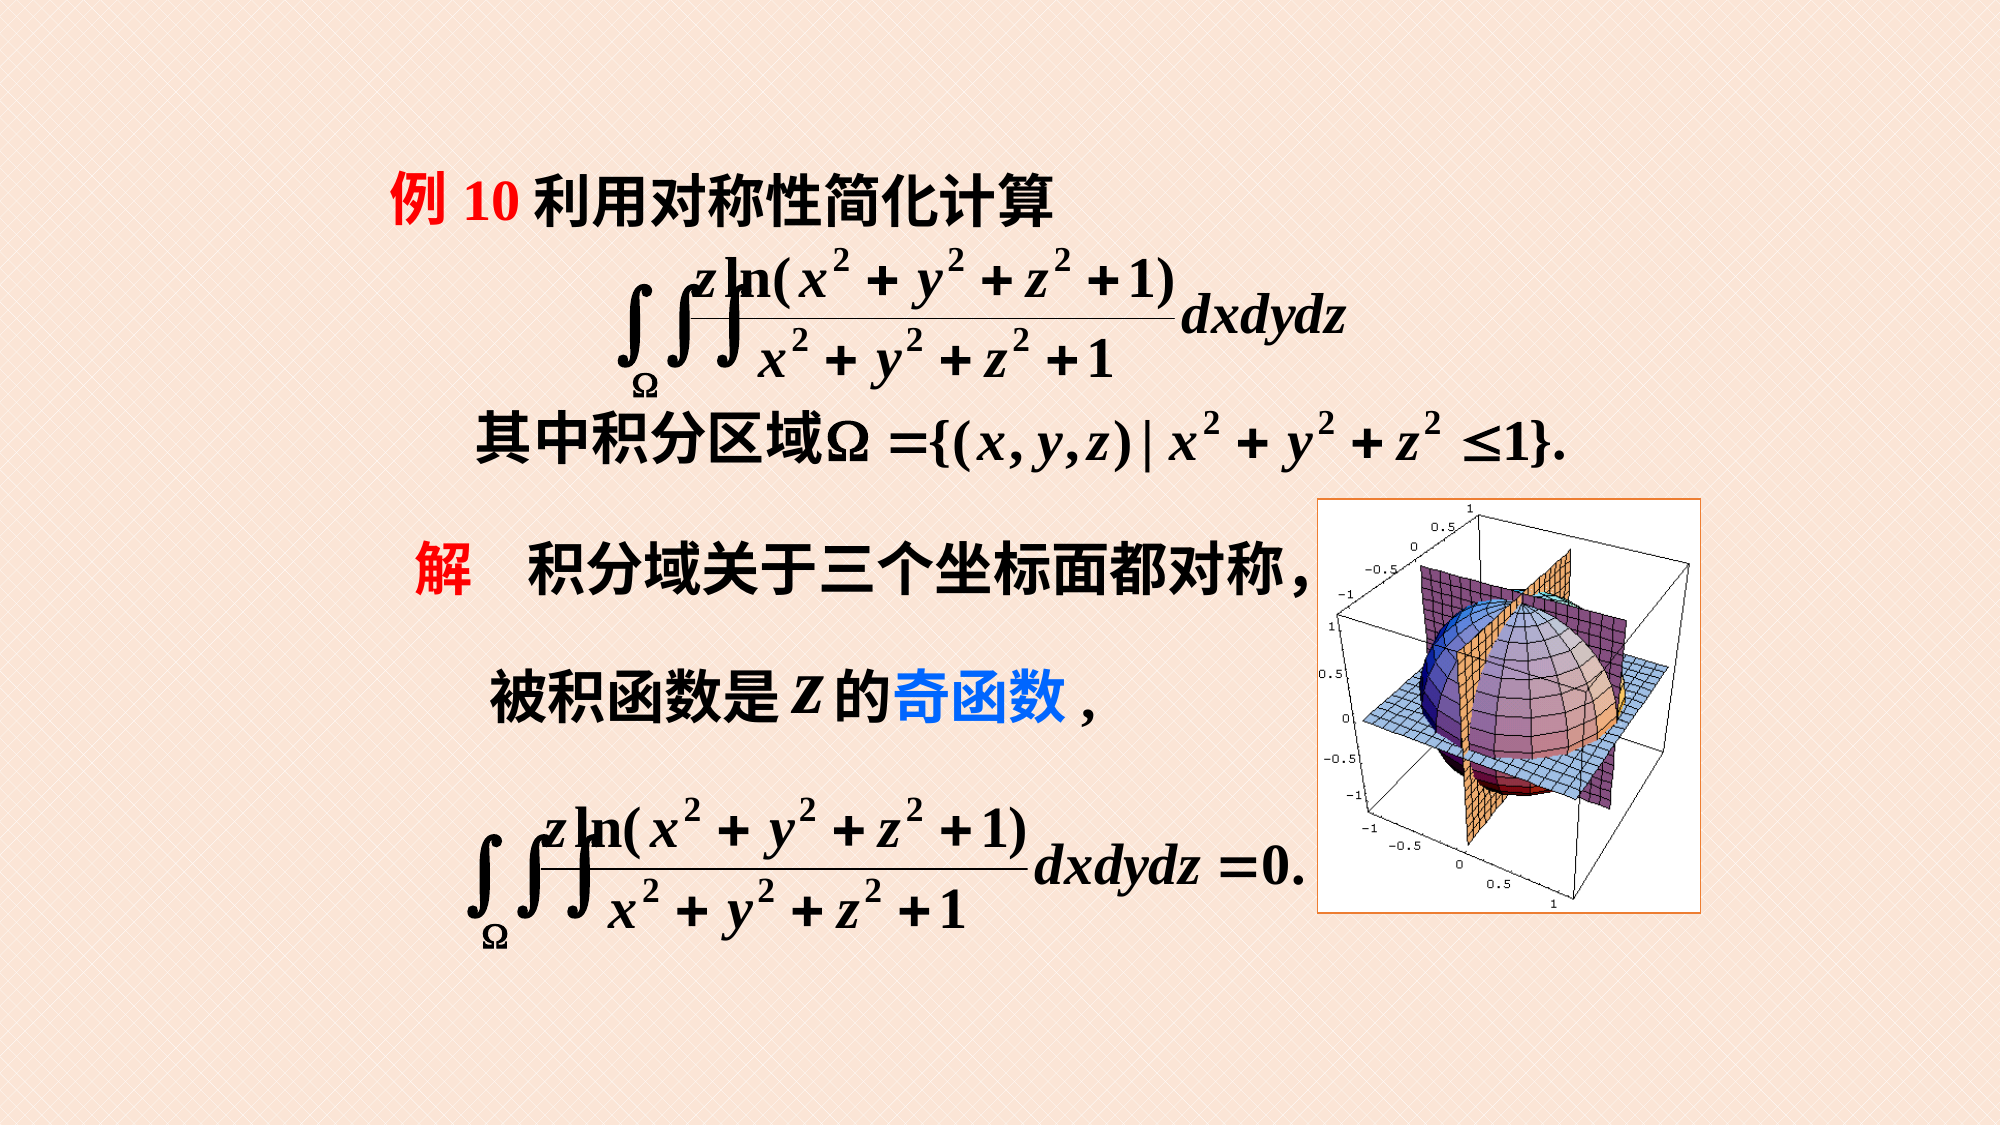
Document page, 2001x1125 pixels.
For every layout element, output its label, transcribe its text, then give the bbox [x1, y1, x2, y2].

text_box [474, 163, 1682, 479]
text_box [455, 788, 1308, 954]
picture [1318, 499, 1700, 913]
slide_number [1412, 1042, 1863, 1103]
text_box 积分域关于三个坐标面都对称， [512, 525, 1317, 610]
text_box 例10 [375, 154, 536, 240]
text_box 解 [399, 525, 500, 610]
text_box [474, 652, 1243, 738]
